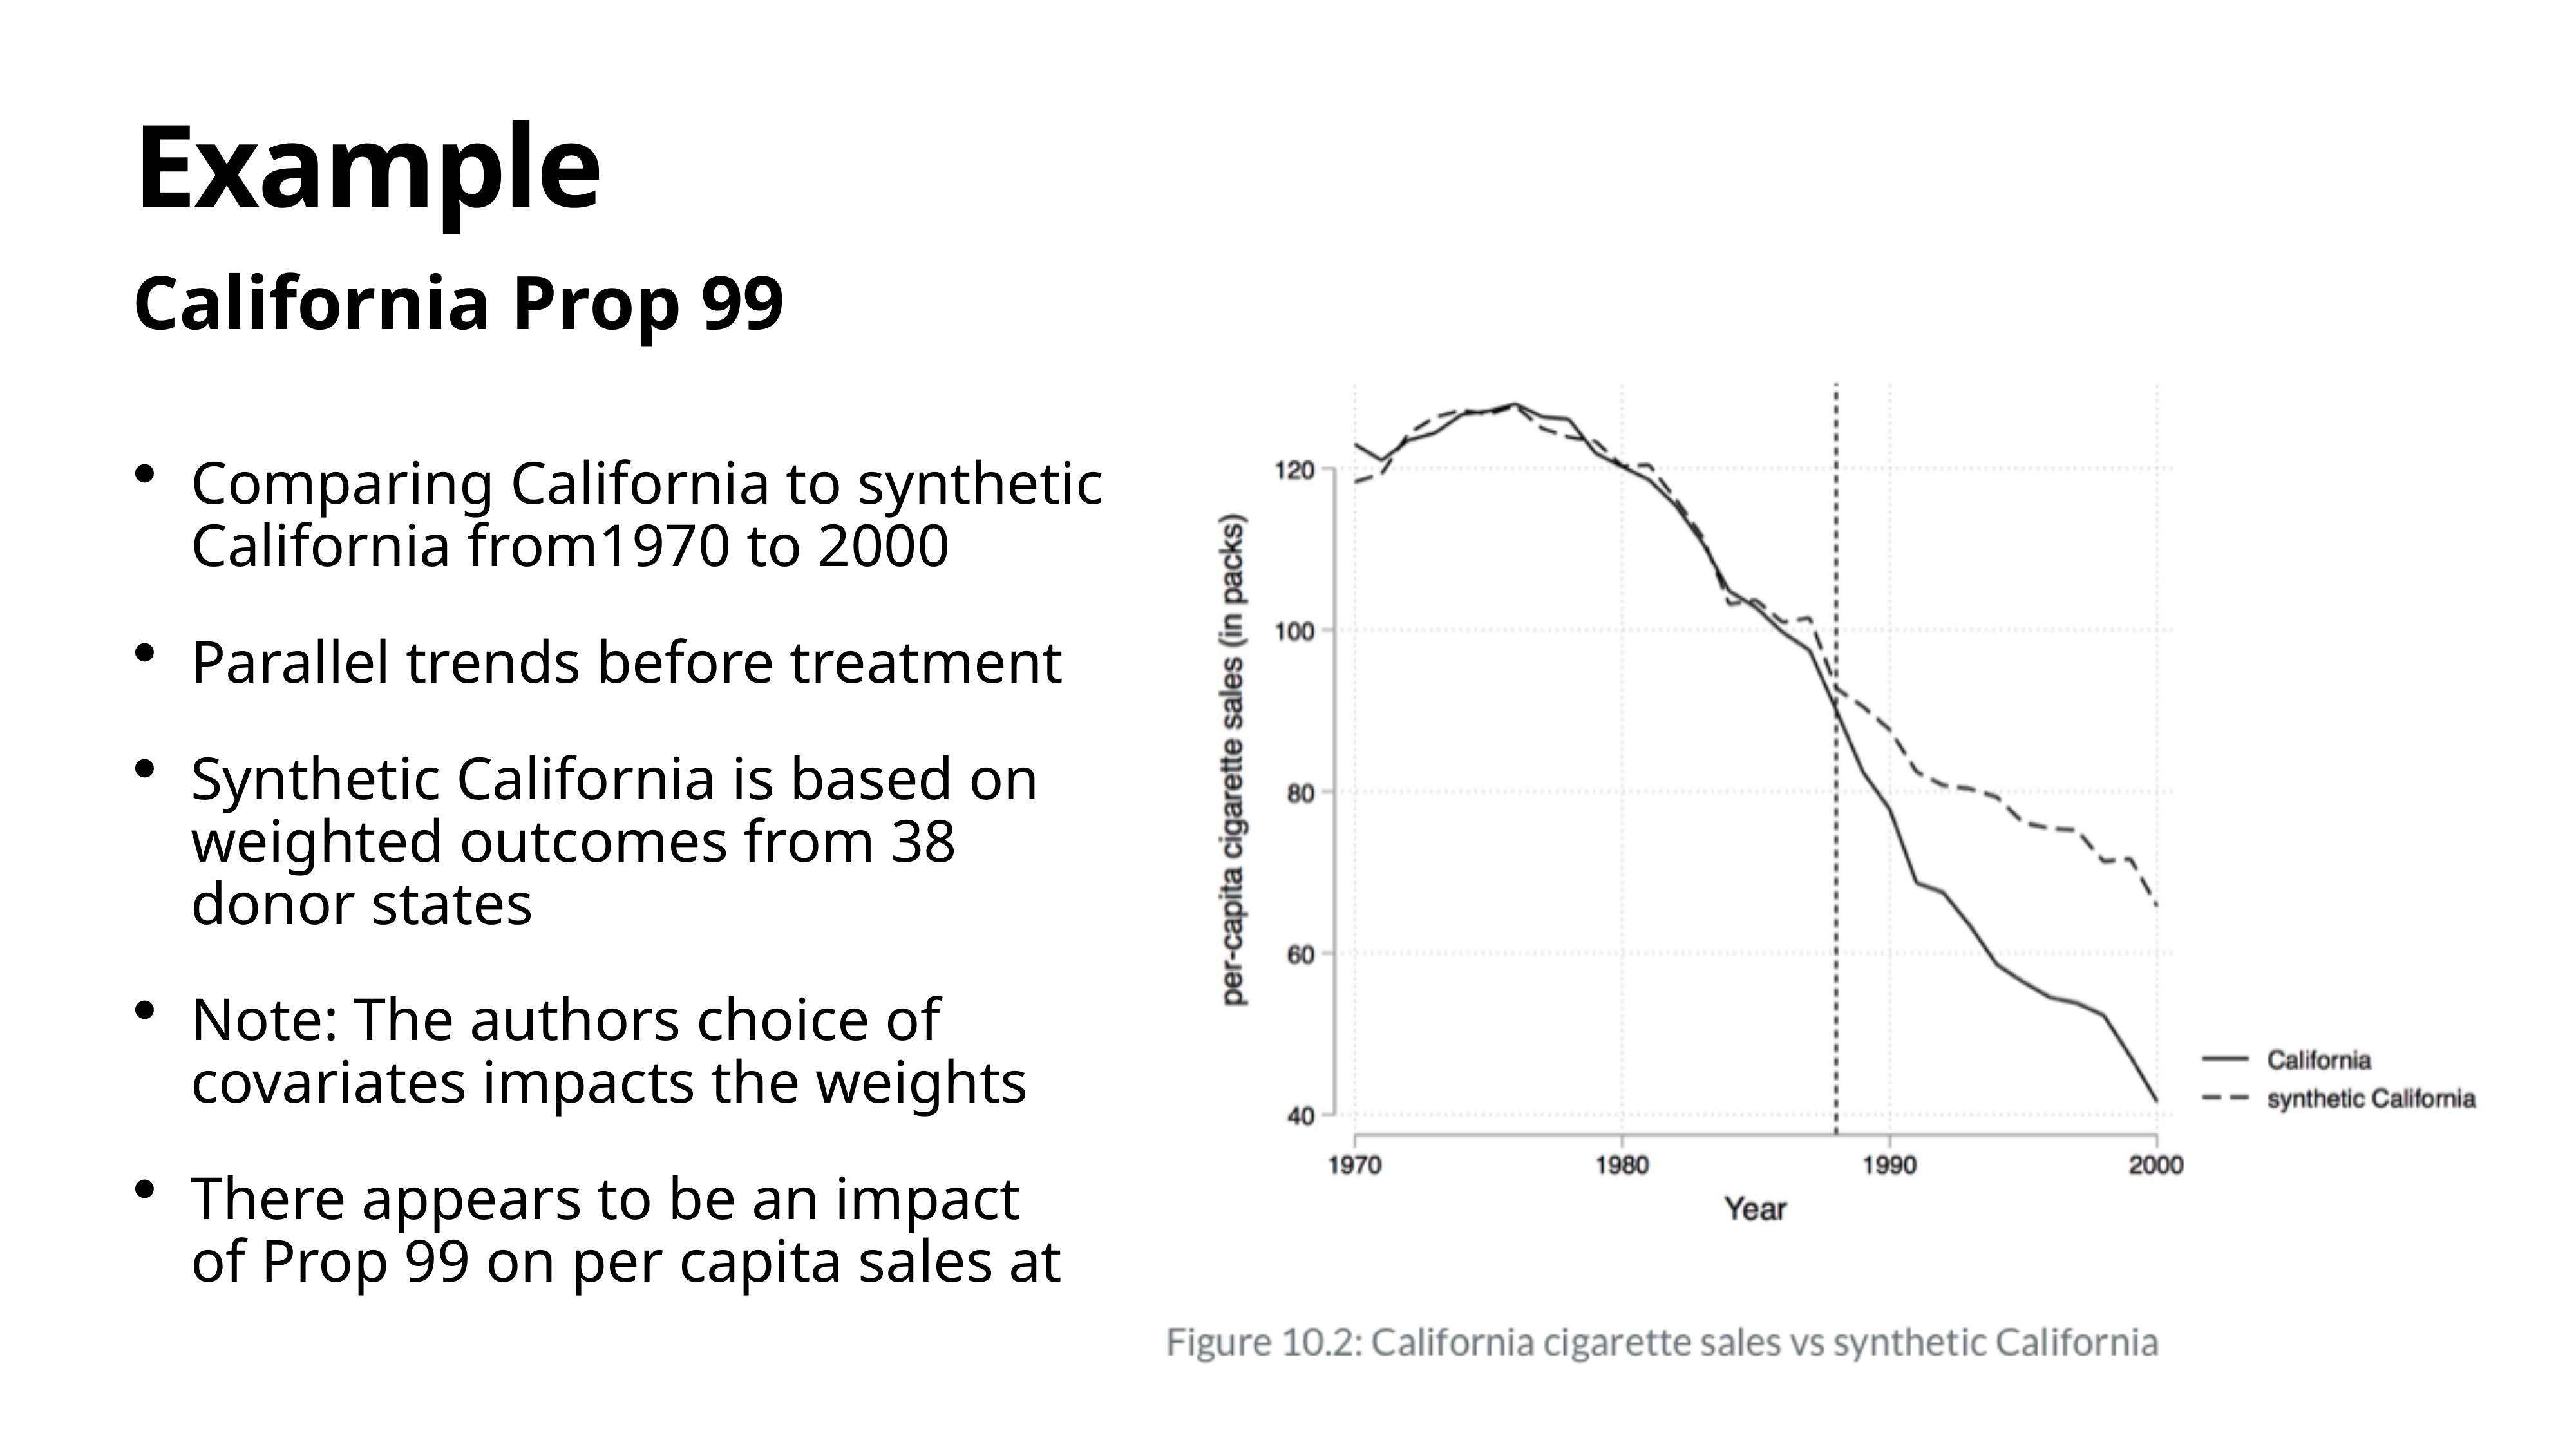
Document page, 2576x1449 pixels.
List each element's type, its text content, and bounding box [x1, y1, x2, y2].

title Example [127, 113, 2449, 250]
list Comparing California to synthetic California from1970 to 2000 Parallel trends before treatment Synthetic California is based on weighted outcomes from 38 donor states Note: The authors choice of covariates impacts the weights There appears to be an impact of Prop 99 on per capita sales at [127, 448, 1143, 1321]
picture [1143, 359, 2490, 1371]
list California Prop 99 [127, 250, 2449, 350]
